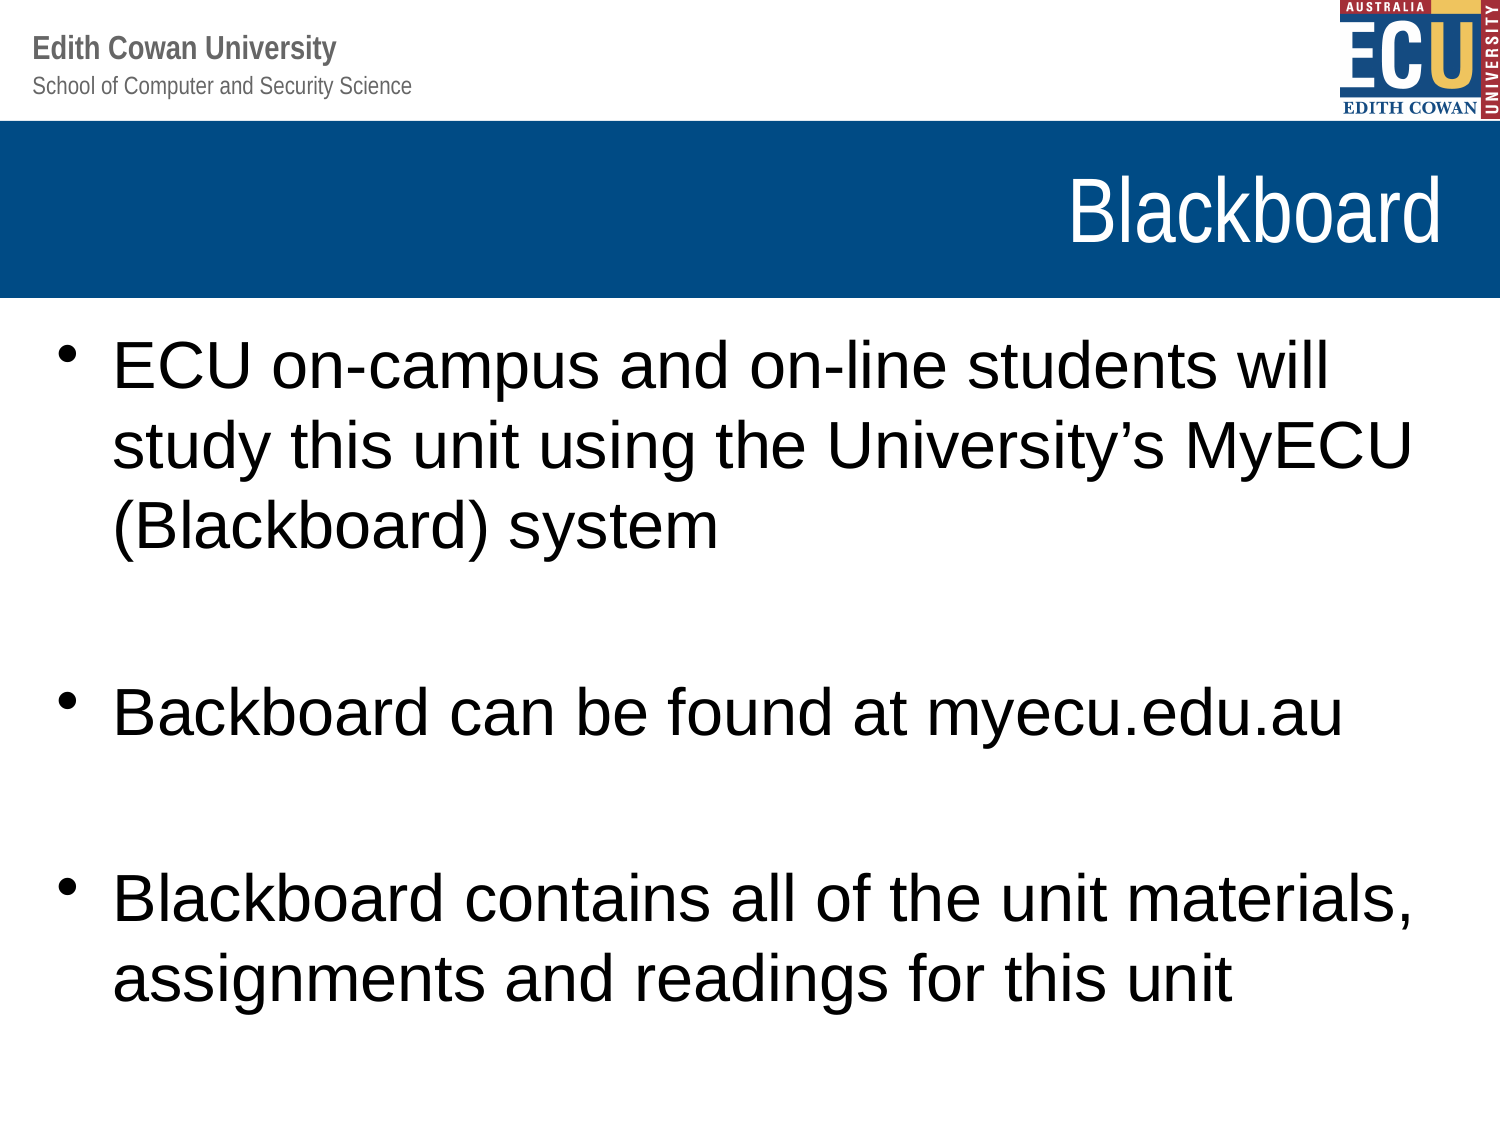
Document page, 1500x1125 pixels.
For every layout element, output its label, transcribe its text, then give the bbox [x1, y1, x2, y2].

picture [1340, 0, 1500, 119]
title Blackboard [40, 123, 1460, 289]
list ECU on-campus and on-line students will study this unit using the University’s MyECU (Blackboard) system Backboard can be found at myecu.edu.au Blackboard contains all of the unit materials, assignments and readings for this unit [40, 314, 1460, 1083]
